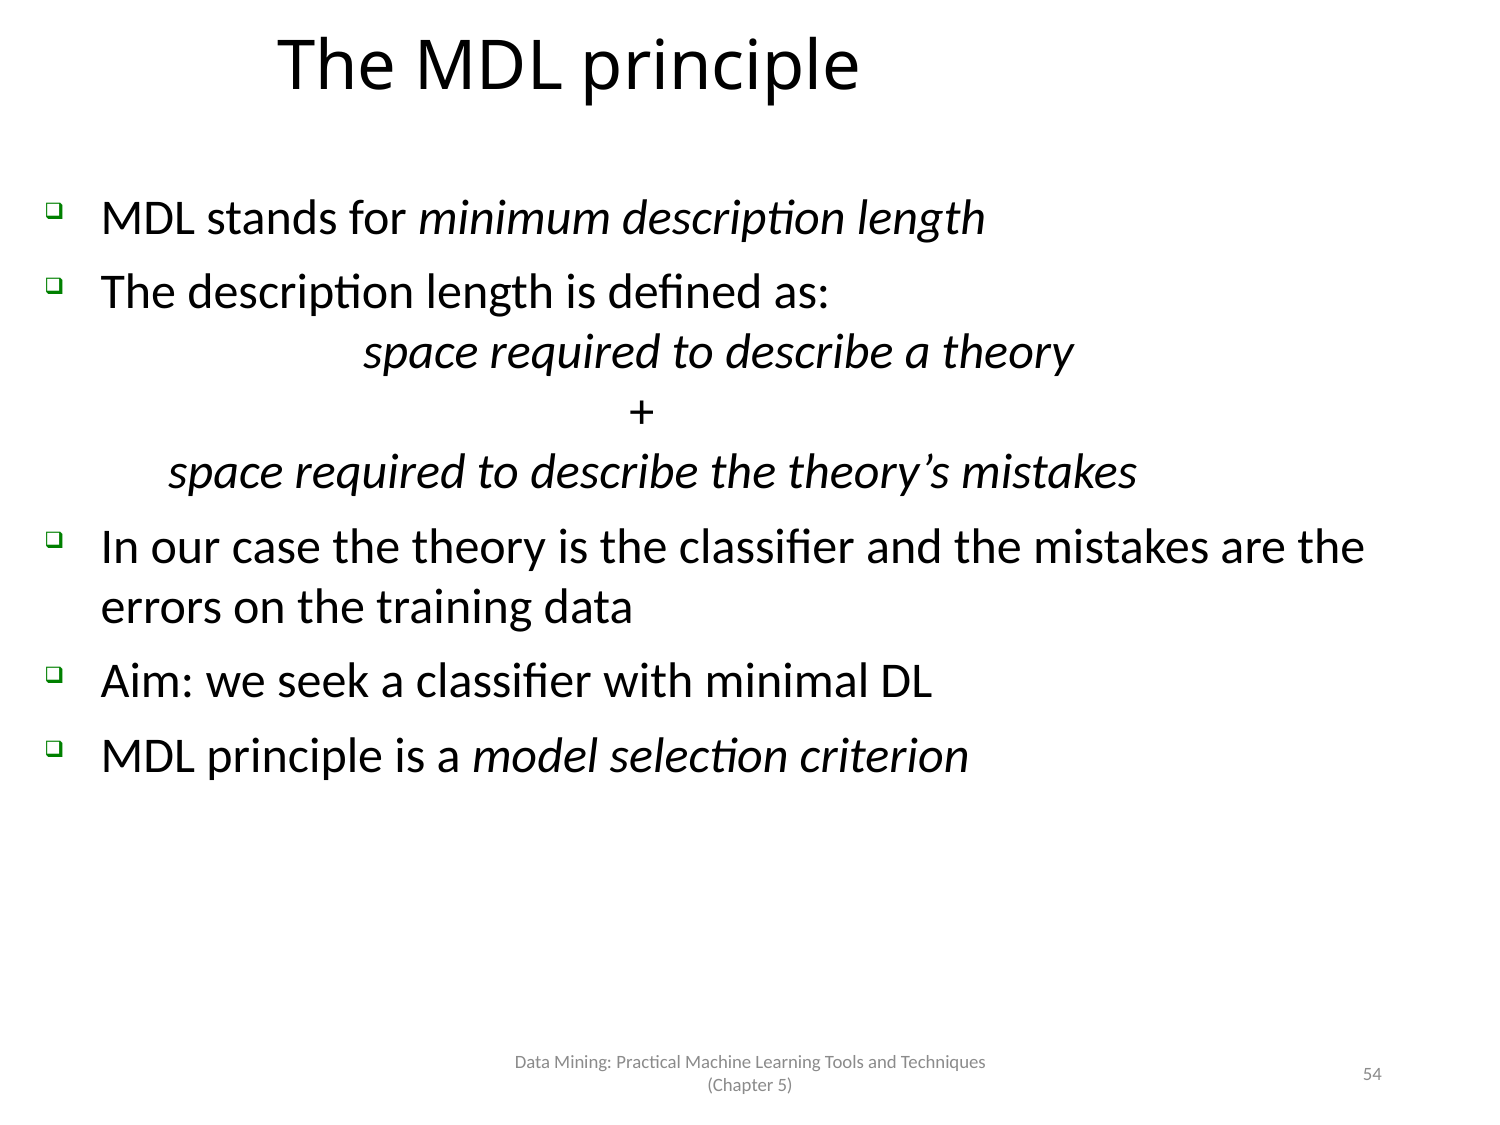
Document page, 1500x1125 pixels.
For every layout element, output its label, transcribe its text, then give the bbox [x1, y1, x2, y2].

slide_number 54 [1059, 1042, 1397, 1103]
footer Data Mining: Practical Machine Learning Tools and Techniques (Chapter 5) [496, 1042, 1004, 1103]
title The MDL principle [262, 0, 1500, 148]
text_box MDL stands for minimum description length The description length is defined as: space required to describe a theory + space required to describe the theory’s mistakes In our case the theory is the classifier and the mistakes are the errors on the training data Aim: we seek a classifier with minimal DL MDL principle is a model selection criterion [29, 177, 1477, 790]
